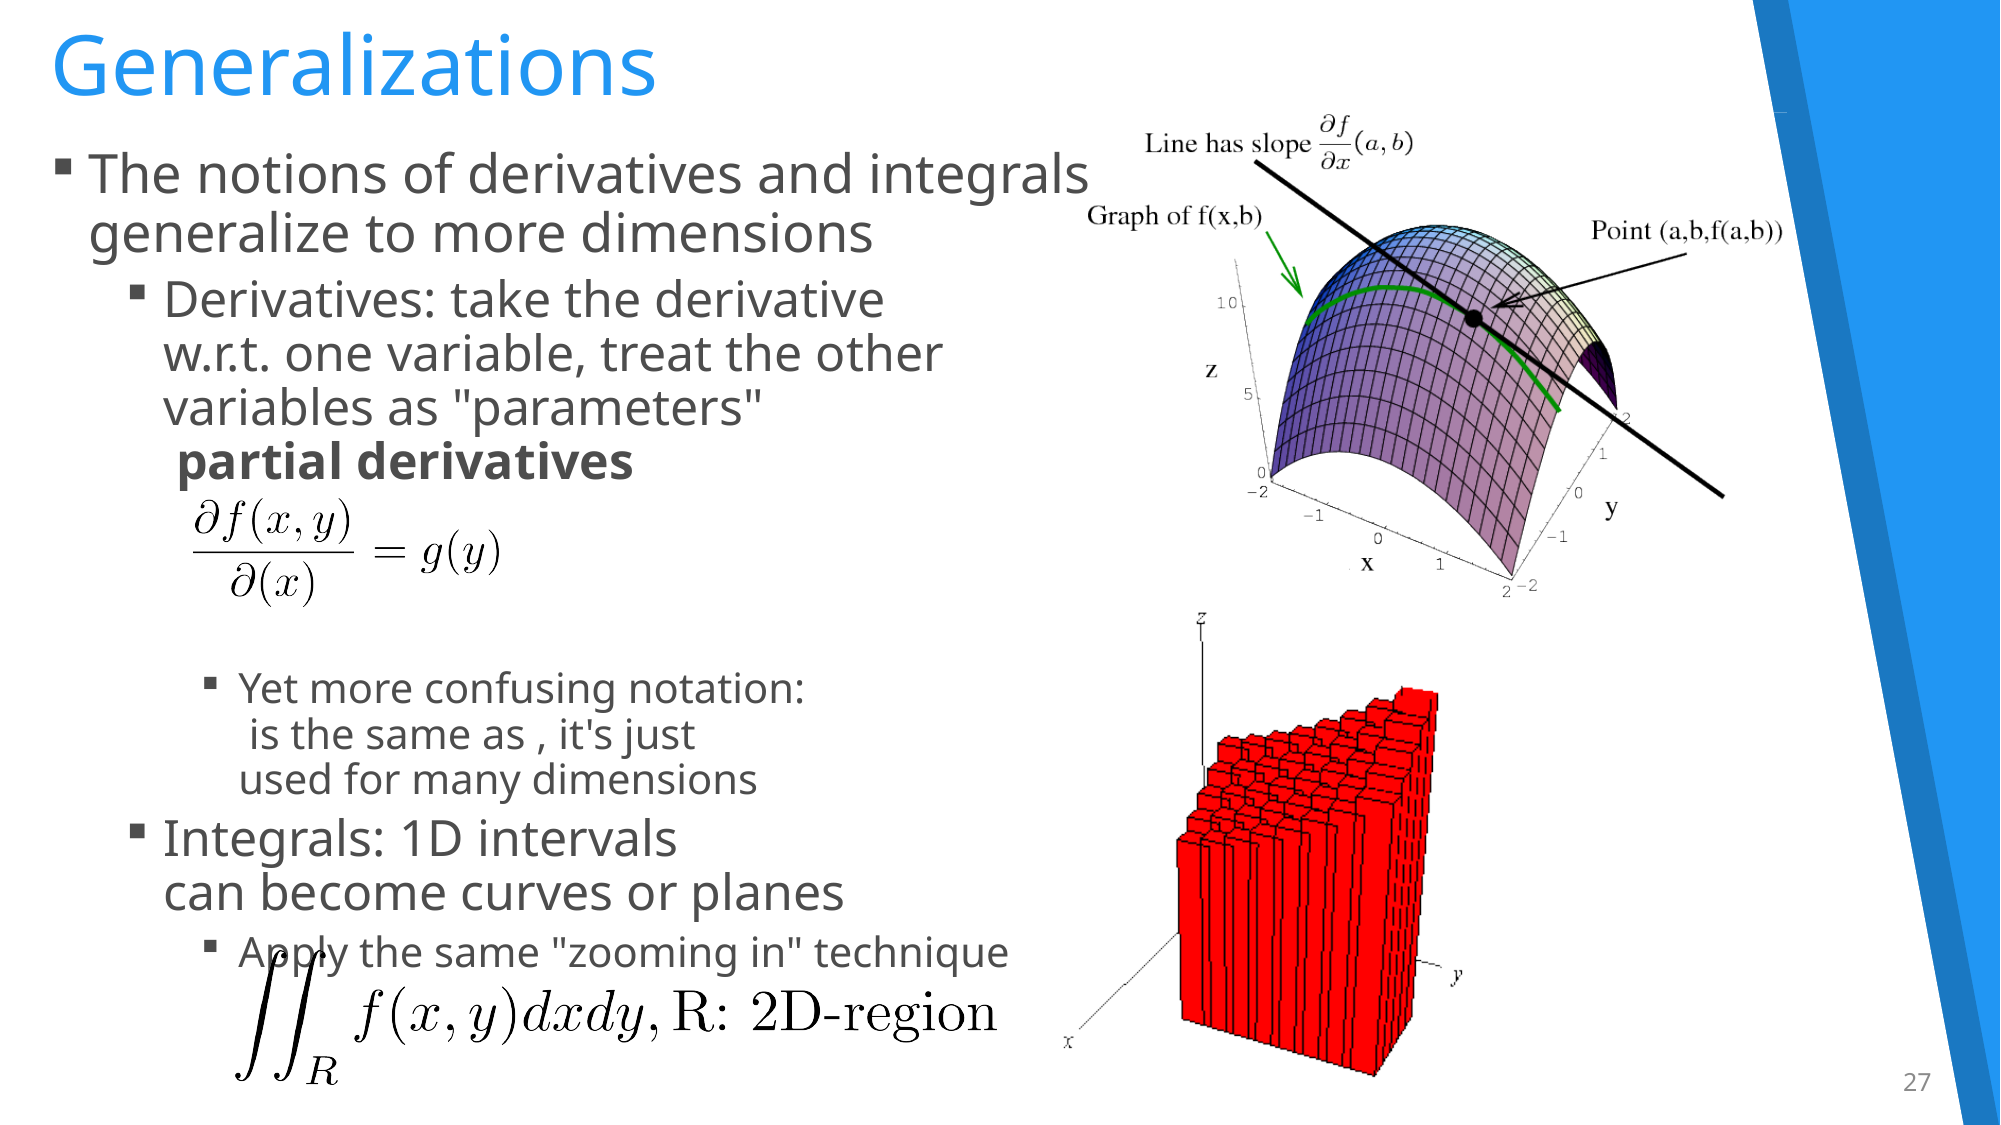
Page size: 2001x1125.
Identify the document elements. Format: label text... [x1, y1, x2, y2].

slide_number 27 [1877, 1053, 1947, 1114]
picture [1052, 611, 1478, 1115]
picture [1087, 112, 1787, 609]
picture [235, 950, 997, 1085]
title Generalizations [35, 0, 1959, 137]
picture [193, 498, 499, 607]
